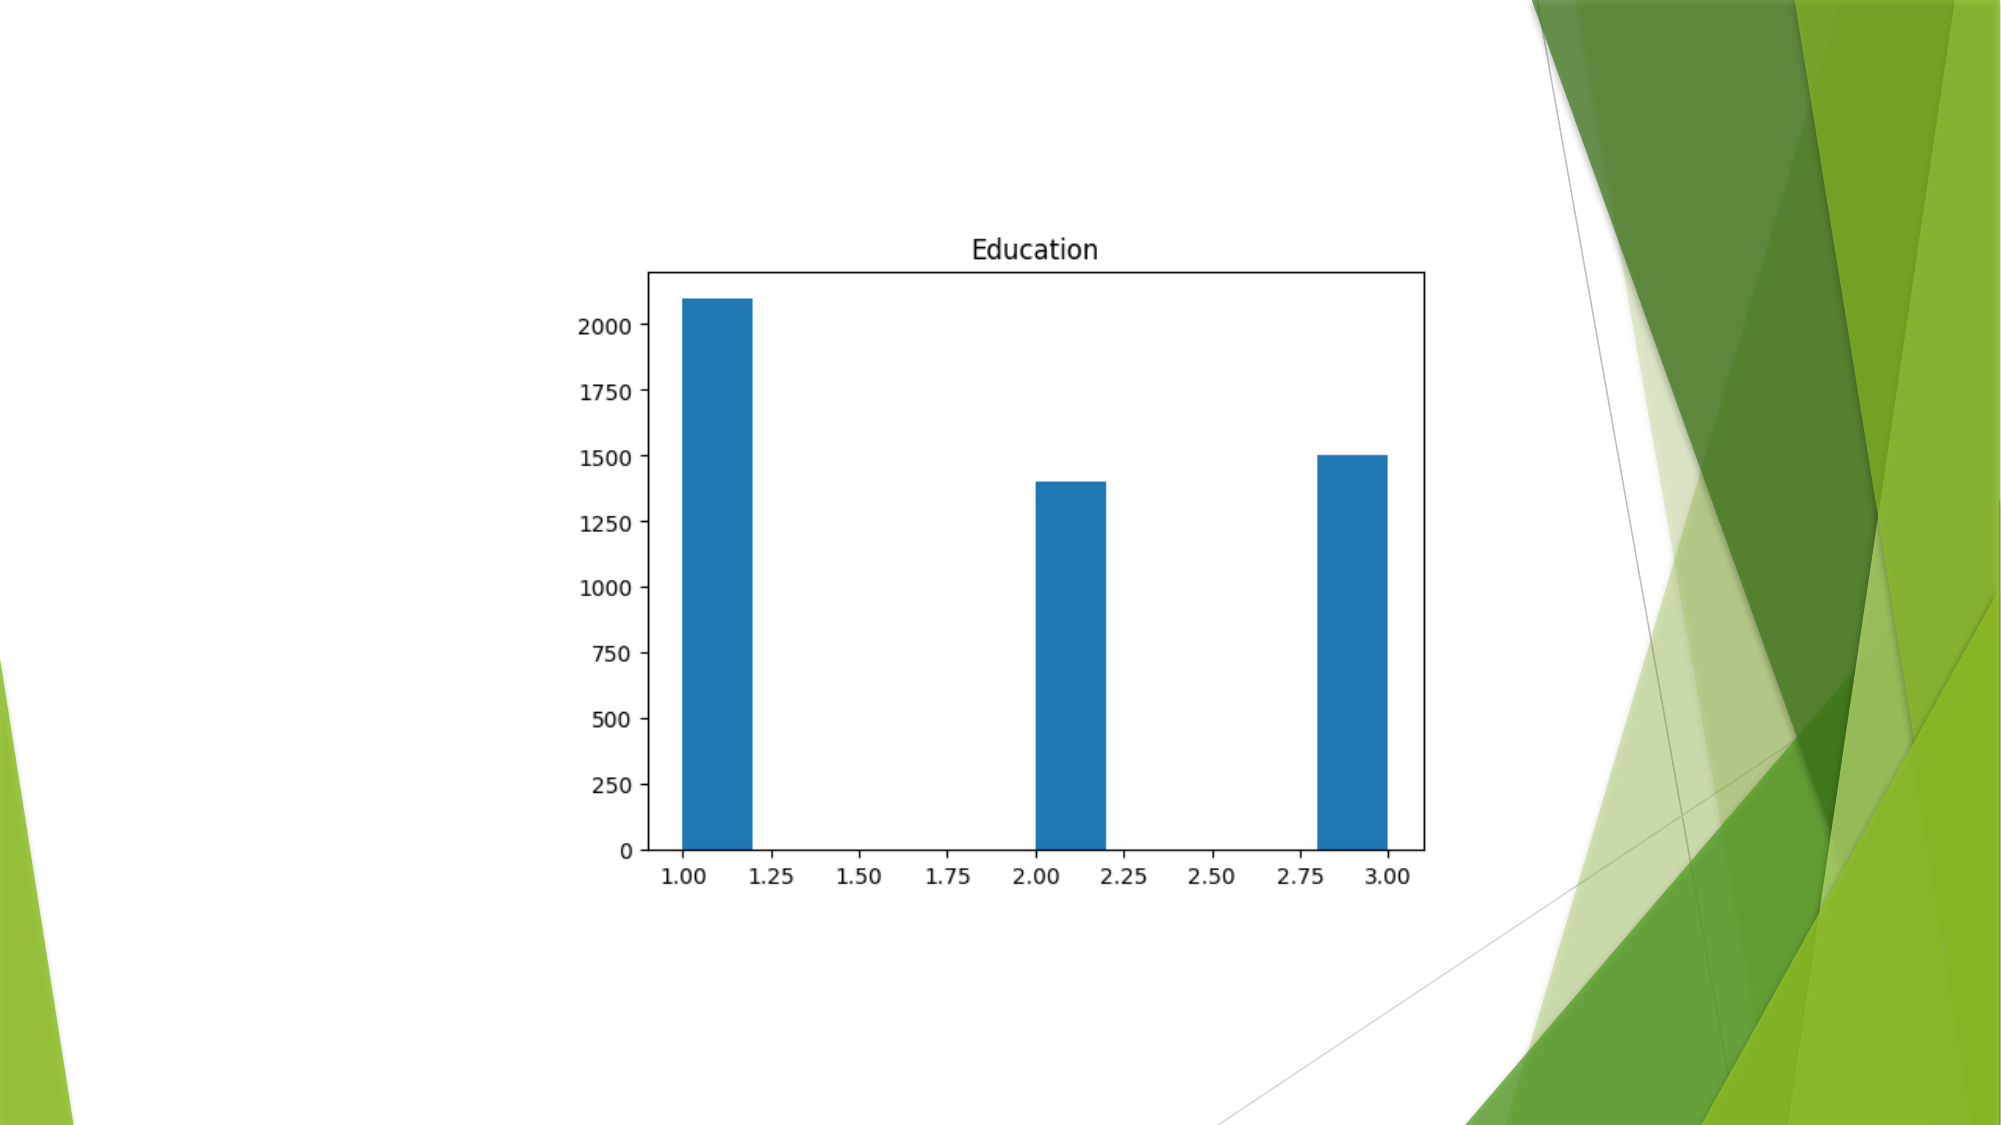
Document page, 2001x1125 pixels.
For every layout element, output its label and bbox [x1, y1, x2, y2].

picture [561, 222, 1438, 903]
